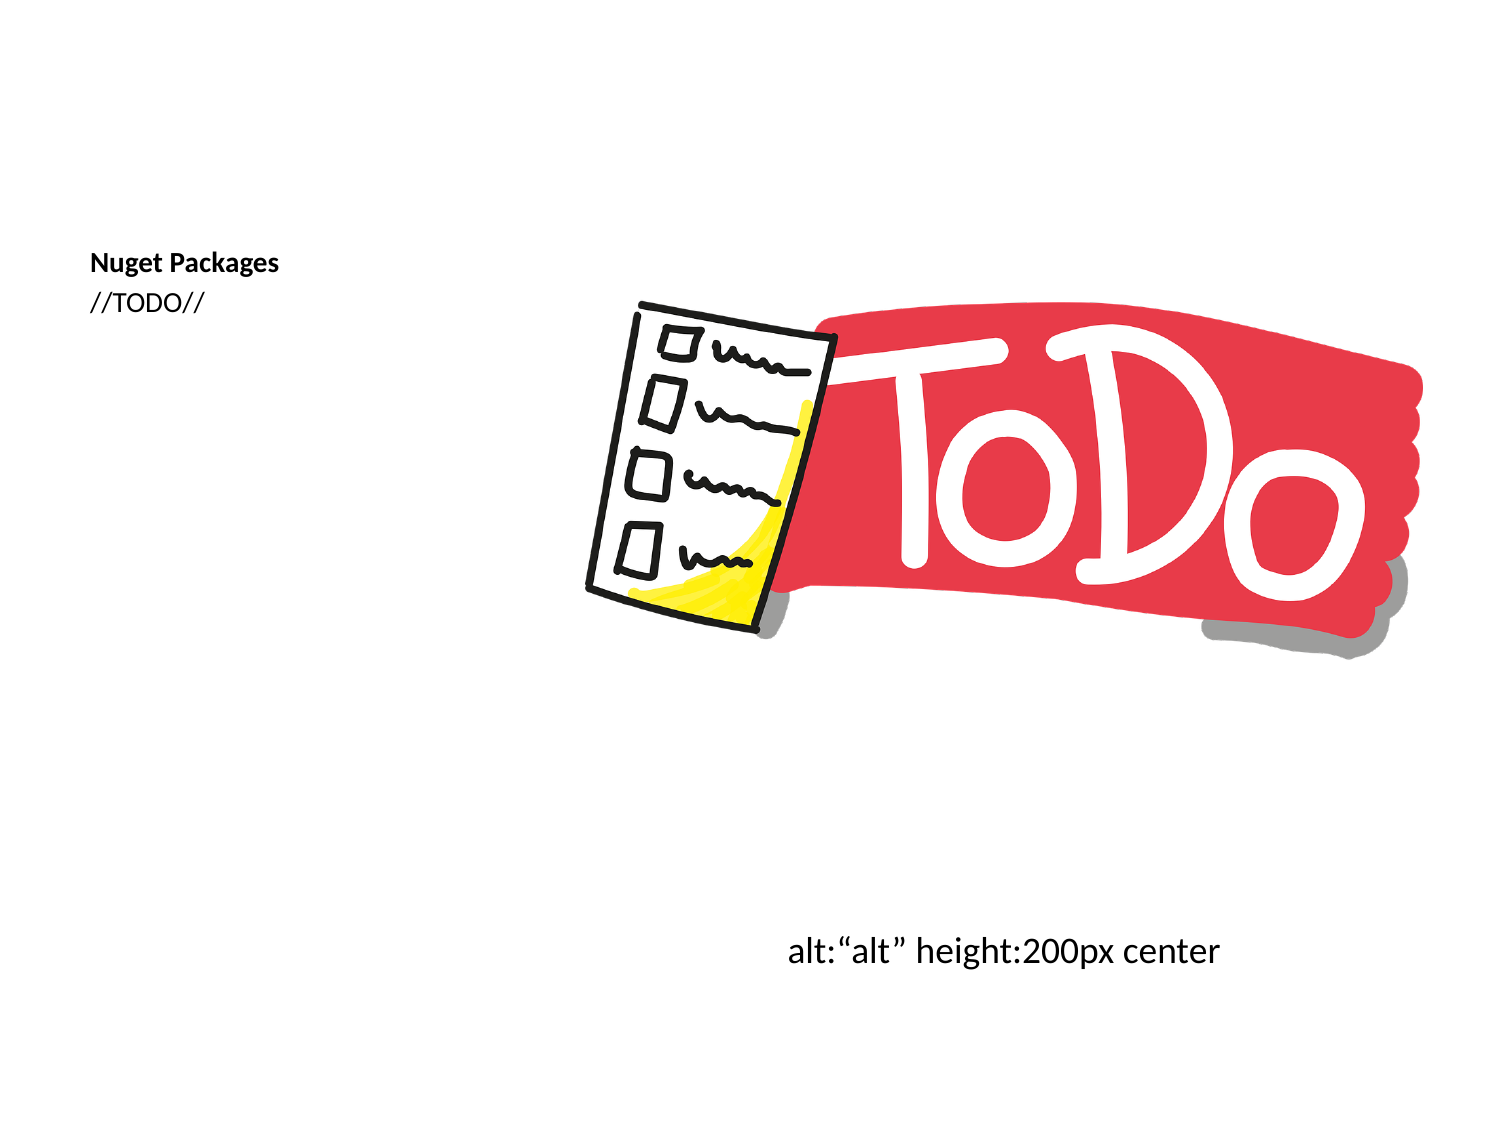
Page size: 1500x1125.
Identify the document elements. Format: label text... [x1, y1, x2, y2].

list Nuget Packages //TODO// [75, 235, 569, 1005]
text_box alt:“alt” height:200px center [585, 918, 1423, 1003]
picture [585, 270, 1424, 690]
